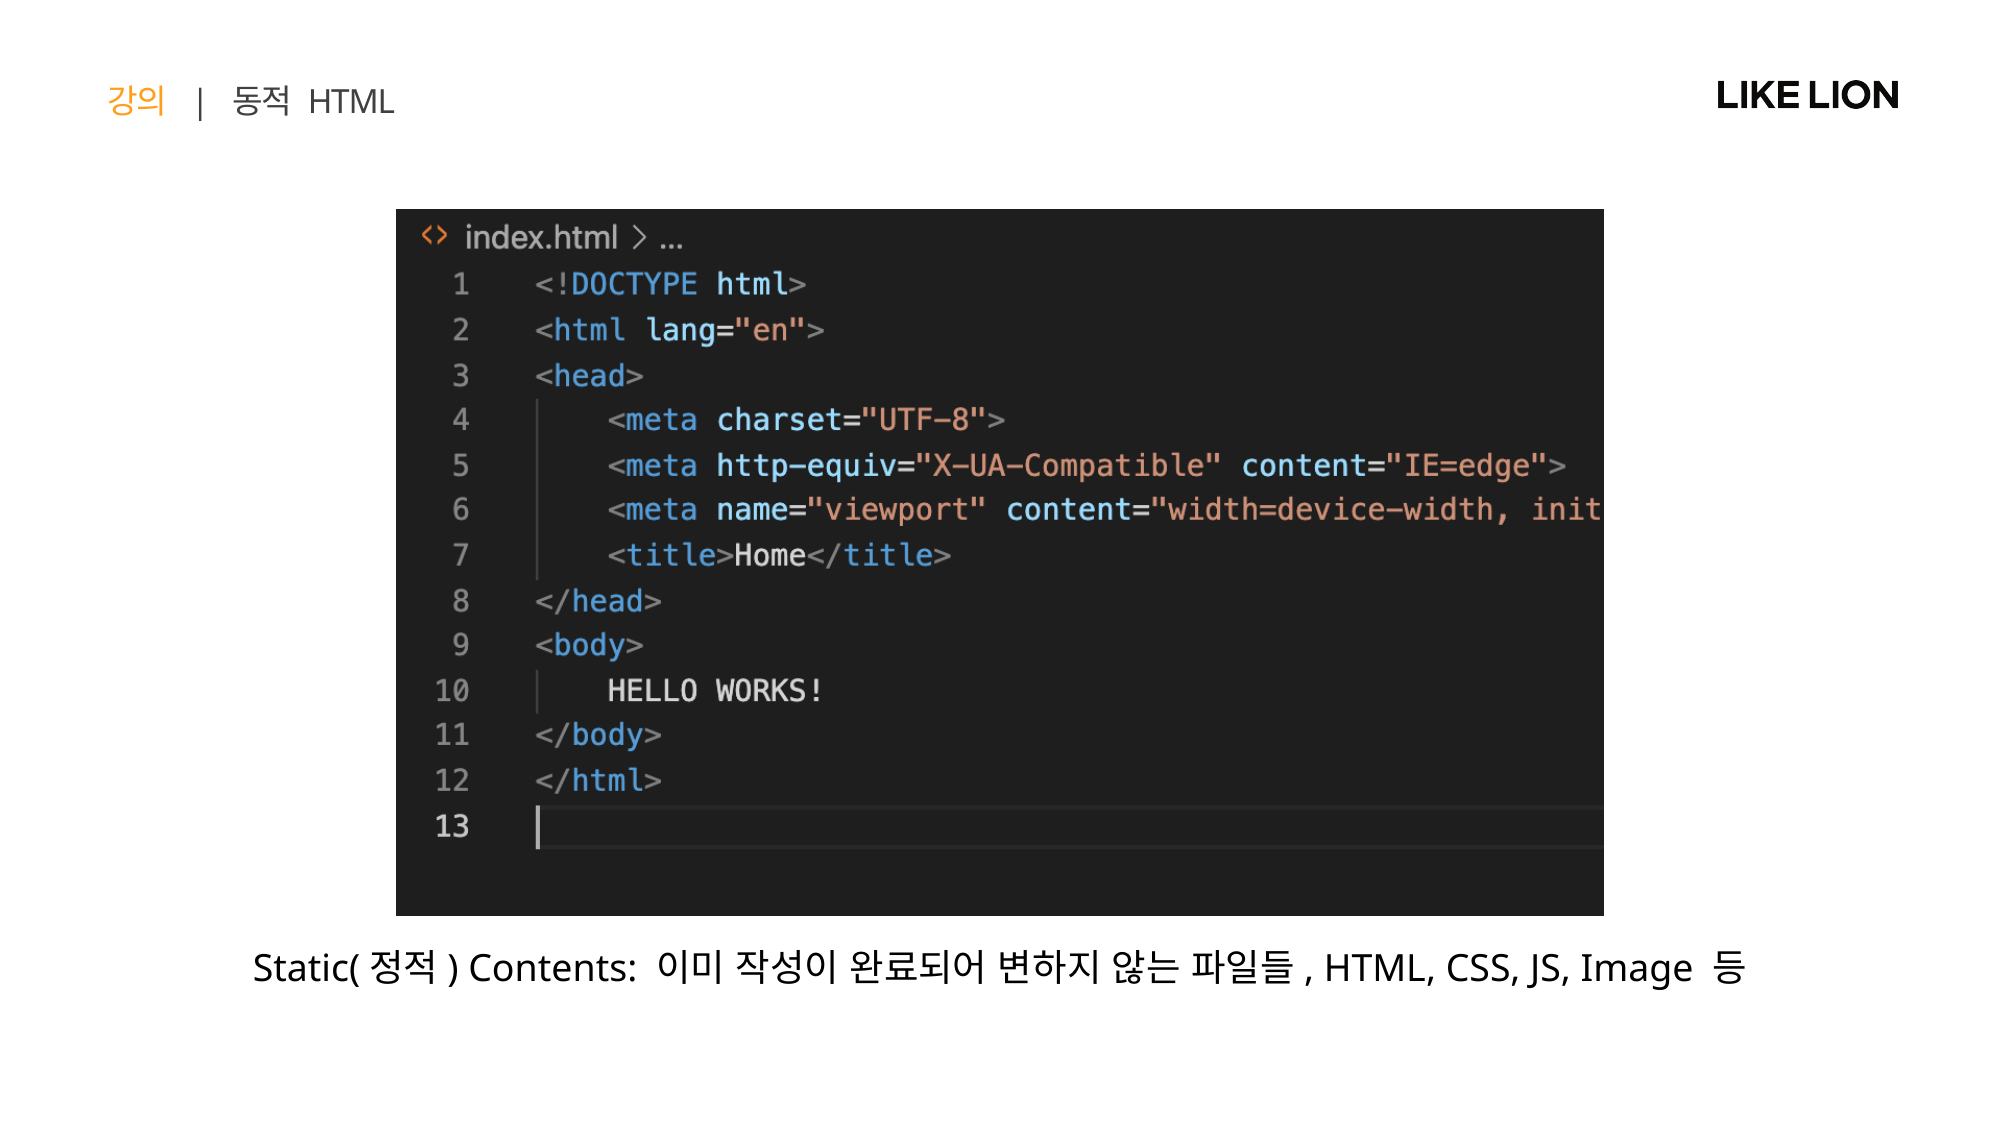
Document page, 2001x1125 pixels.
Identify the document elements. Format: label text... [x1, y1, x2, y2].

text_box 강의 | 동적 HTML [92, 72, 866, 128]
picture [396, 209, 1604, 916]
text_box Static(정적) Contents: 이미 작성이 완료되어 변하지 않는 파일들, HTML, CSS, JS, Image 등 [237, 936, 1762, 996]
picture [1718, 80, 1898, 109]
